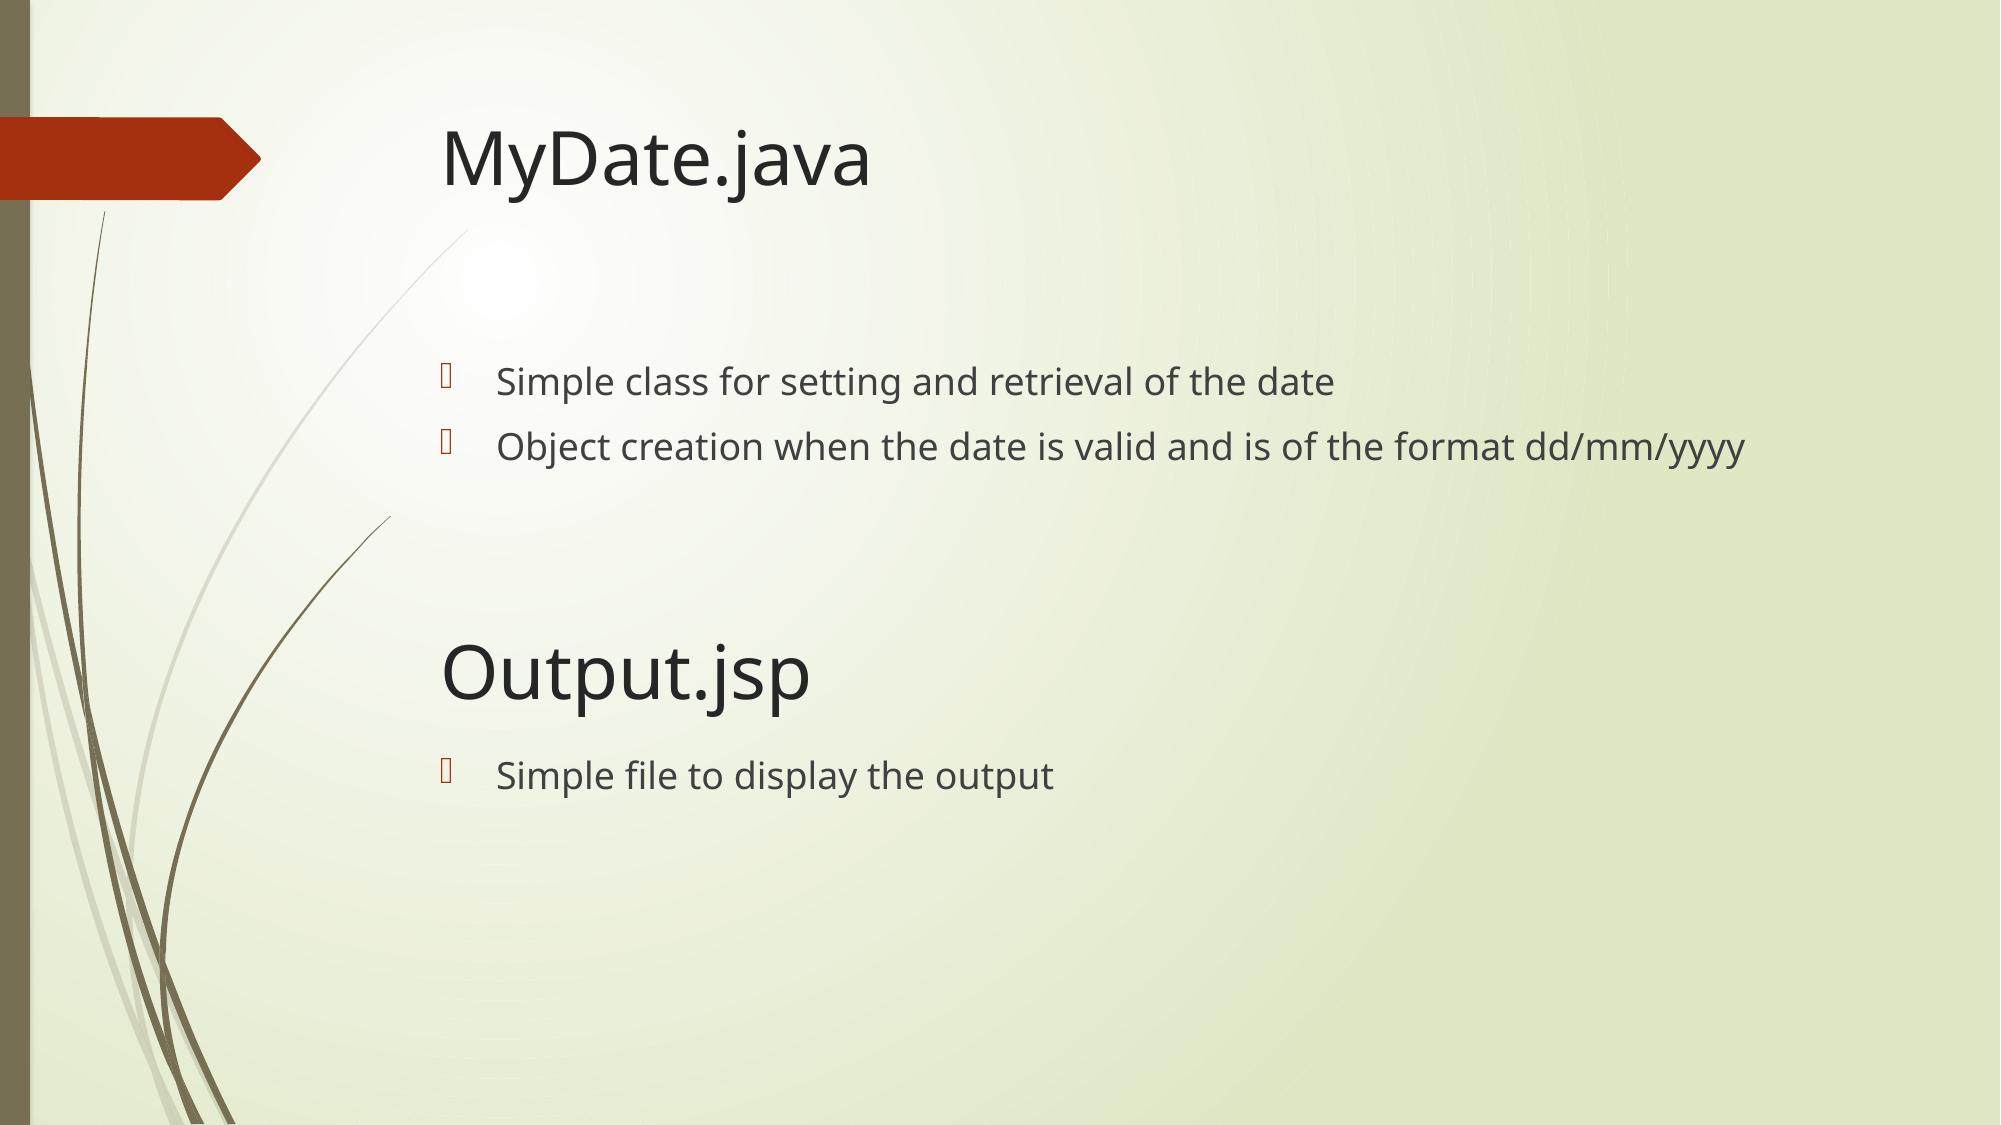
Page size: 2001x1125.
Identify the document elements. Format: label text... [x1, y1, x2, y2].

title MyDate.java [425, 102, 1888, 313]
list Simple class for setting and retrieval of the date Object creation when the date is valid and is of the format dd/mm/yyyy Simple file to display the output [424, 350, 1888, 970]
text_box Output.jsp [425, 616, 1888, 827]
